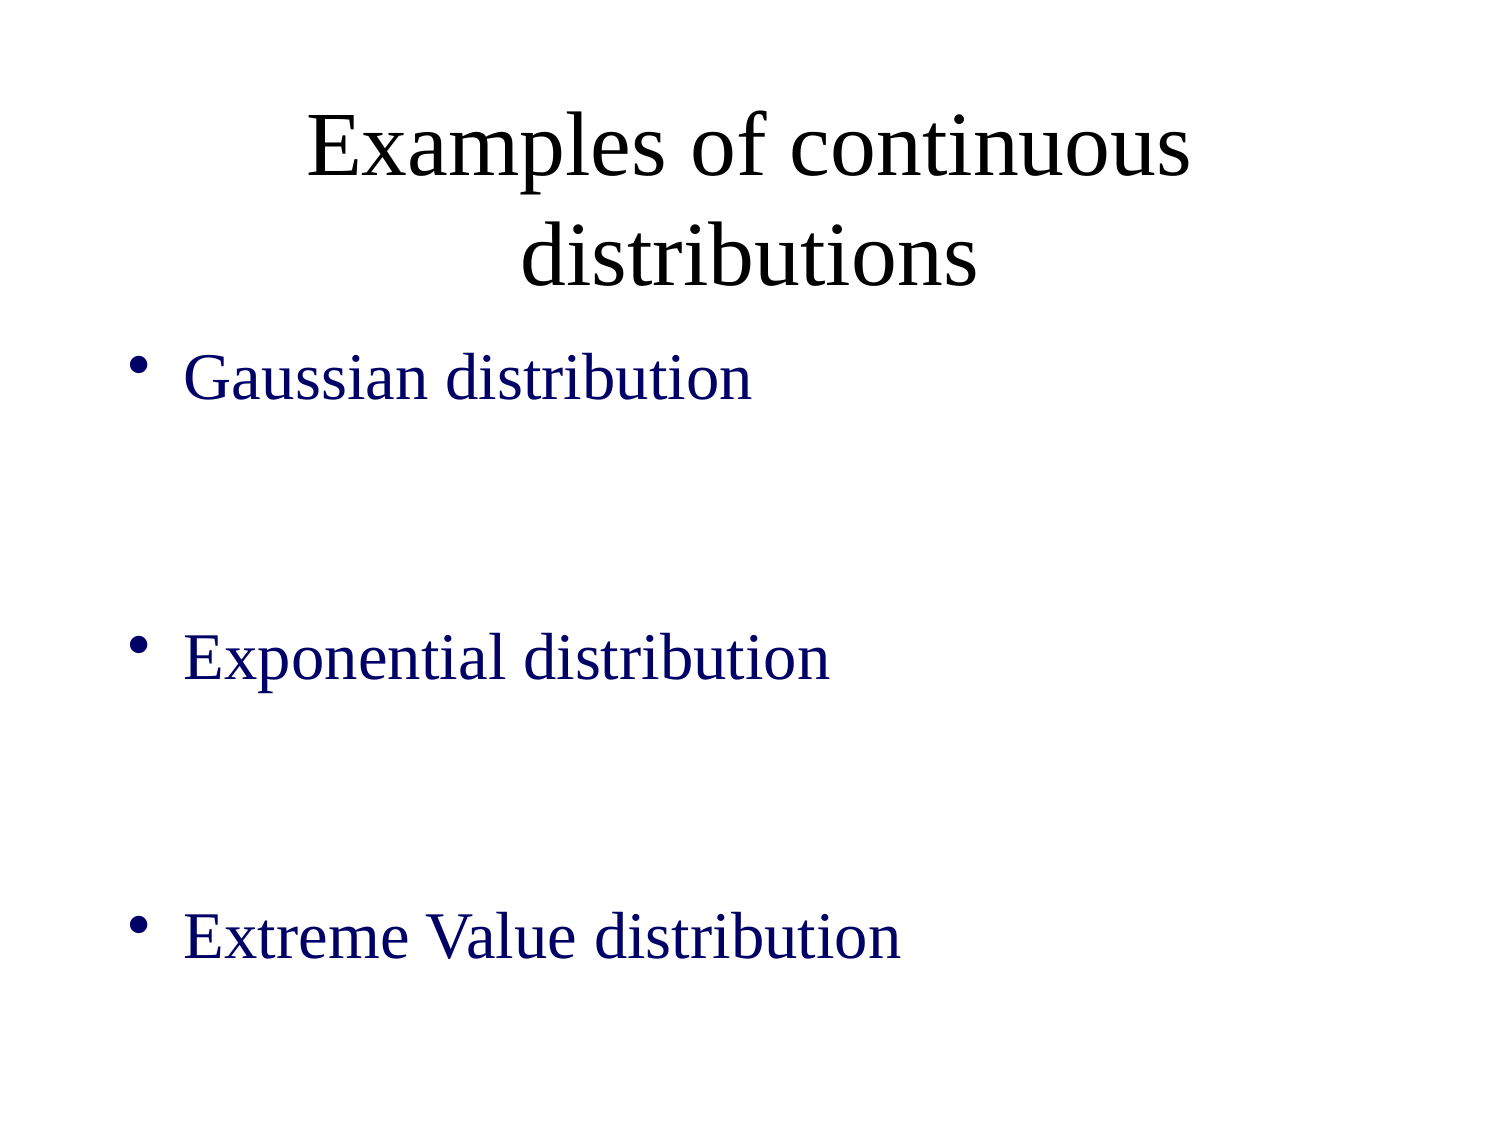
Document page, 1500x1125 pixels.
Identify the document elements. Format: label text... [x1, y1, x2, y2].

list Gaussian distribution Exponential distribution Extreme Value distribution [112, 324, 1388, 1000]
title Examples of continuous distributions [112, 99, 1388, 288]
